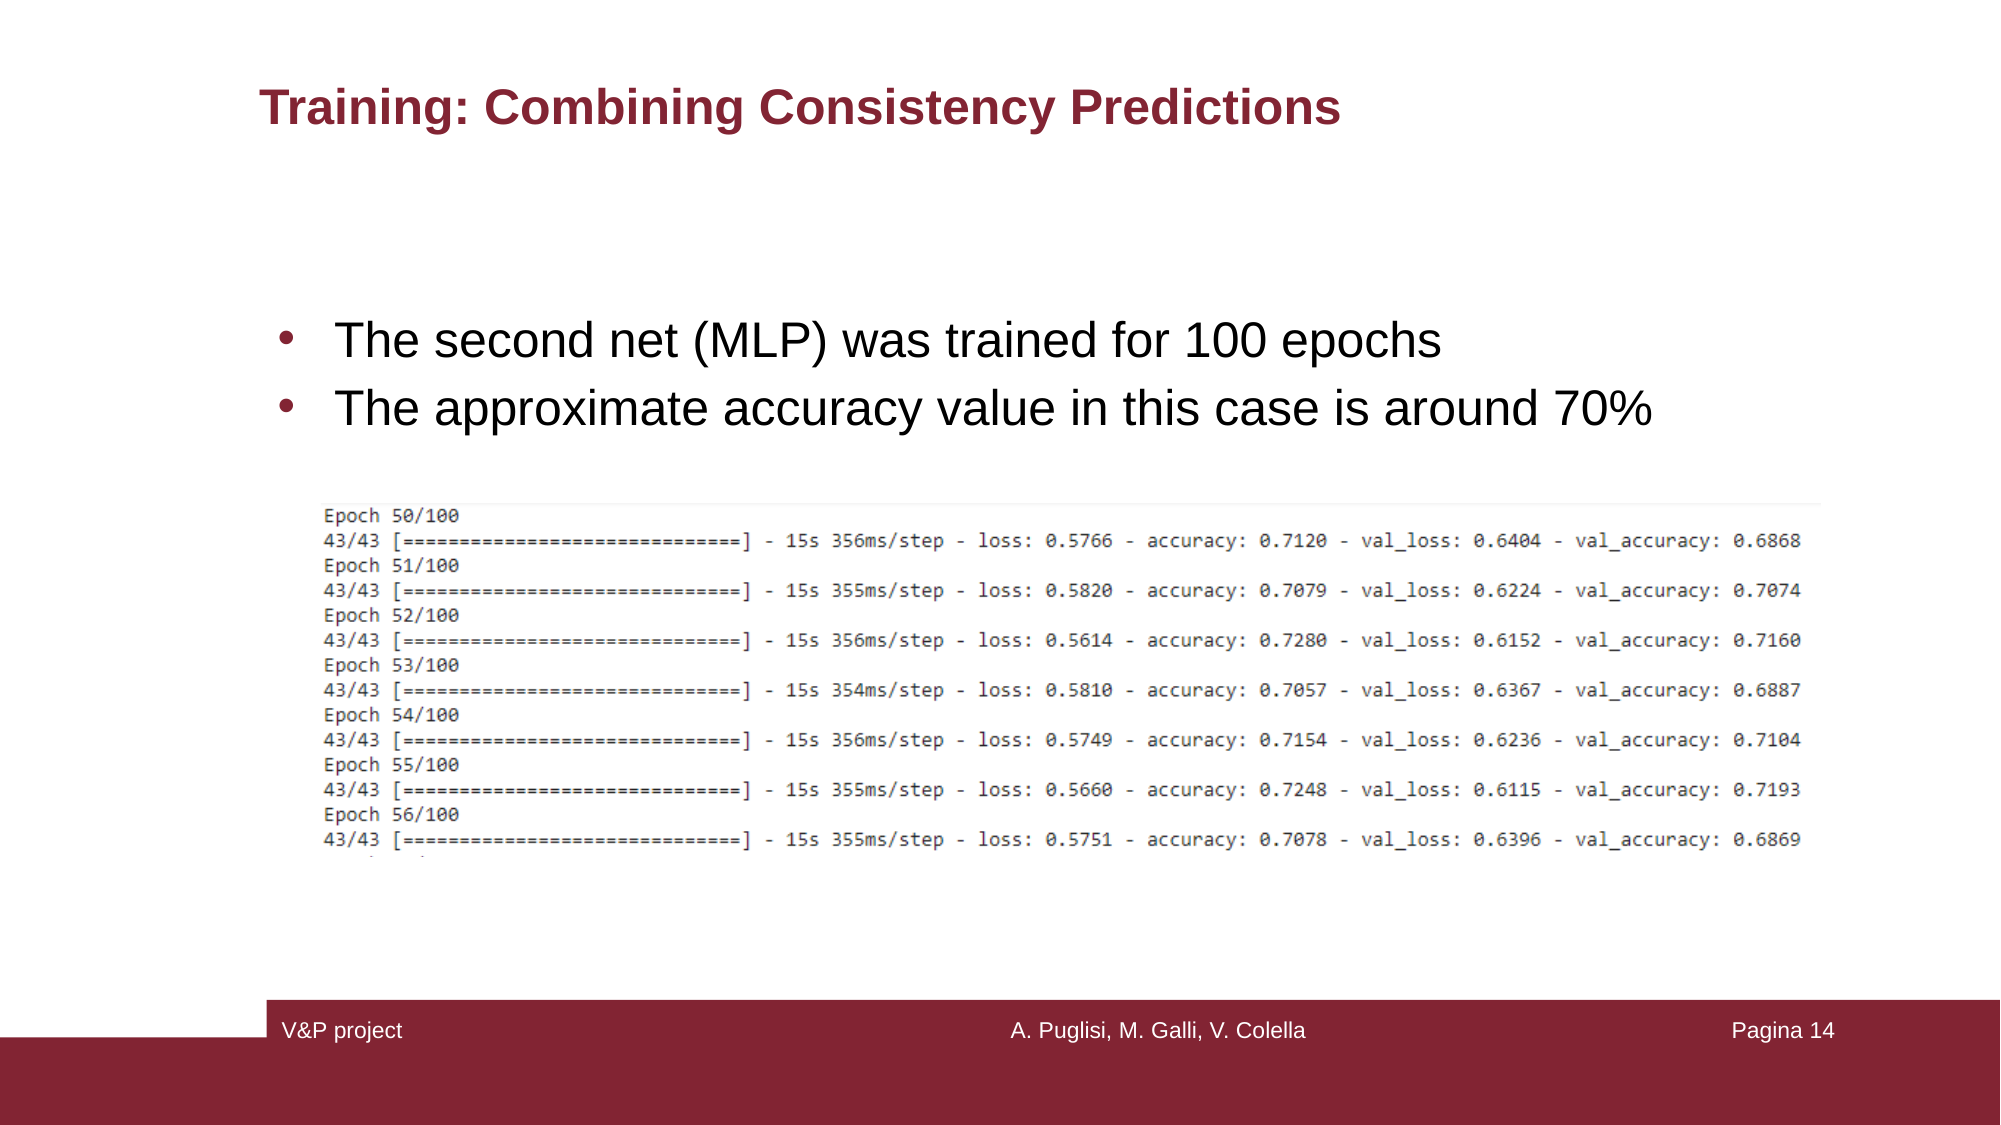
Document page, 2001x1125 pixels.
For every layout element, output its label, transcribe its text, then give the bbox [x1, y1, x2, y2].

picture [320, 502, 1821, 857]
slide_number Pagina 14 [1433, 1008, 1850, 1084]
title Training: Combining Consistency Predictions [244, 67, 1898, 150]
footer V&P project [266, 1008, 900, 1084]
slide_number A. Puglisi, M. Galli, V. Colella [950, 1008, 1367, 1084]
list The second net (MLP) was trained for 100 epochs The approximate accuracy value in this case is around 70% [244, 299, 1898, 963]
